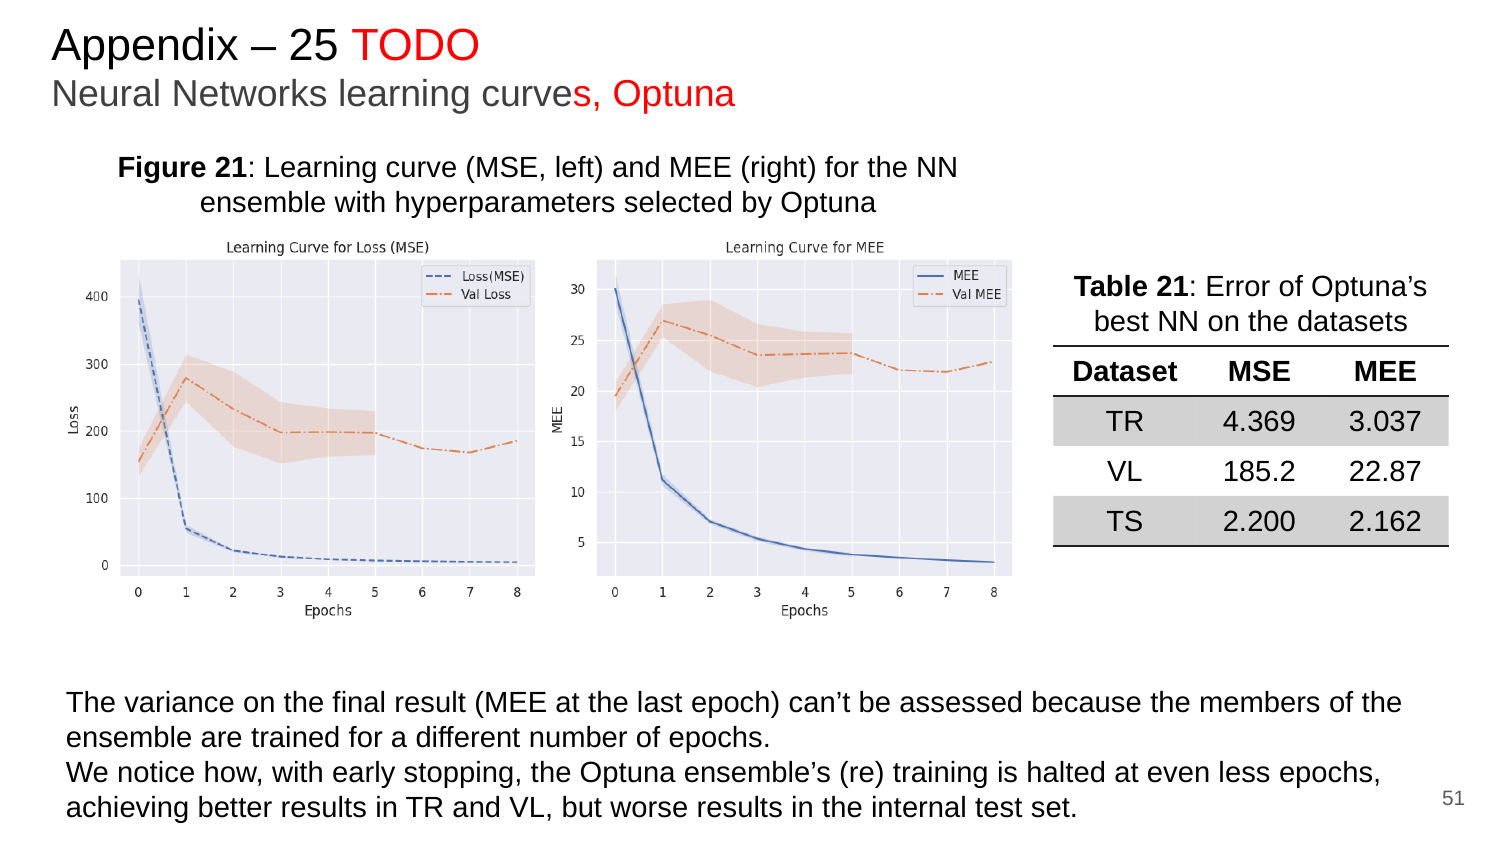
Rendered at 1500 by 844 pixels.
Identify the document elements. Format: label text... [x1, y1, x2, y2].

text_box Figure 21: Learning curve (MSE, left) and MEE (right) for the NN ensemble with hyperparameters selected by Optuna [51, 140, 1027, 226]
picture [50, 226, 1027, 634]
table_cell TS [1053, 496, 1197, 545]
slide_number 51 [1449, 764, 1480, 830]
table_cell VL [1053, 446, 1197, 496]
text_box Table 21: Error of Optuna’s best NN on the datasets [1053, 260, 1449, 345]
text_box The variance on the final result (MEE at the last epoch) can’t be assessed because the members of the ensemble are trained for a different number of epochs. We notice how, with early stopping, the Optuna ensemble’s (re) training is halted at even less epochs, achieving better results in TR and VL, but worse results in the internal test set. [51, 675, 1449, 831]
table_cell TR [1053, 397, 1197, 446]
table_cell 2.200 [1197, 496, 1323, 545]
table_cell 22.87 [1323, 446, 1449, 496]
table_cell 2.162 [1323, 496, 1449, 545]
table_header Dataset [1053, 347, 1197, 395]
table_header MSE [1197, 347, 1323, 395]
table_cell 185.2 [1197, 446, 1323, 496]
table_cell 3.037 [1323, 397, 1449, 446]
title Appendix – 25 TODO Neural Networks learning curves, Optuna [51, 0, 1449, 130]
table_cell 4.369 [1197, 397, 1323, 446]
table_header MEE [1323, 347, 1449, 395]
